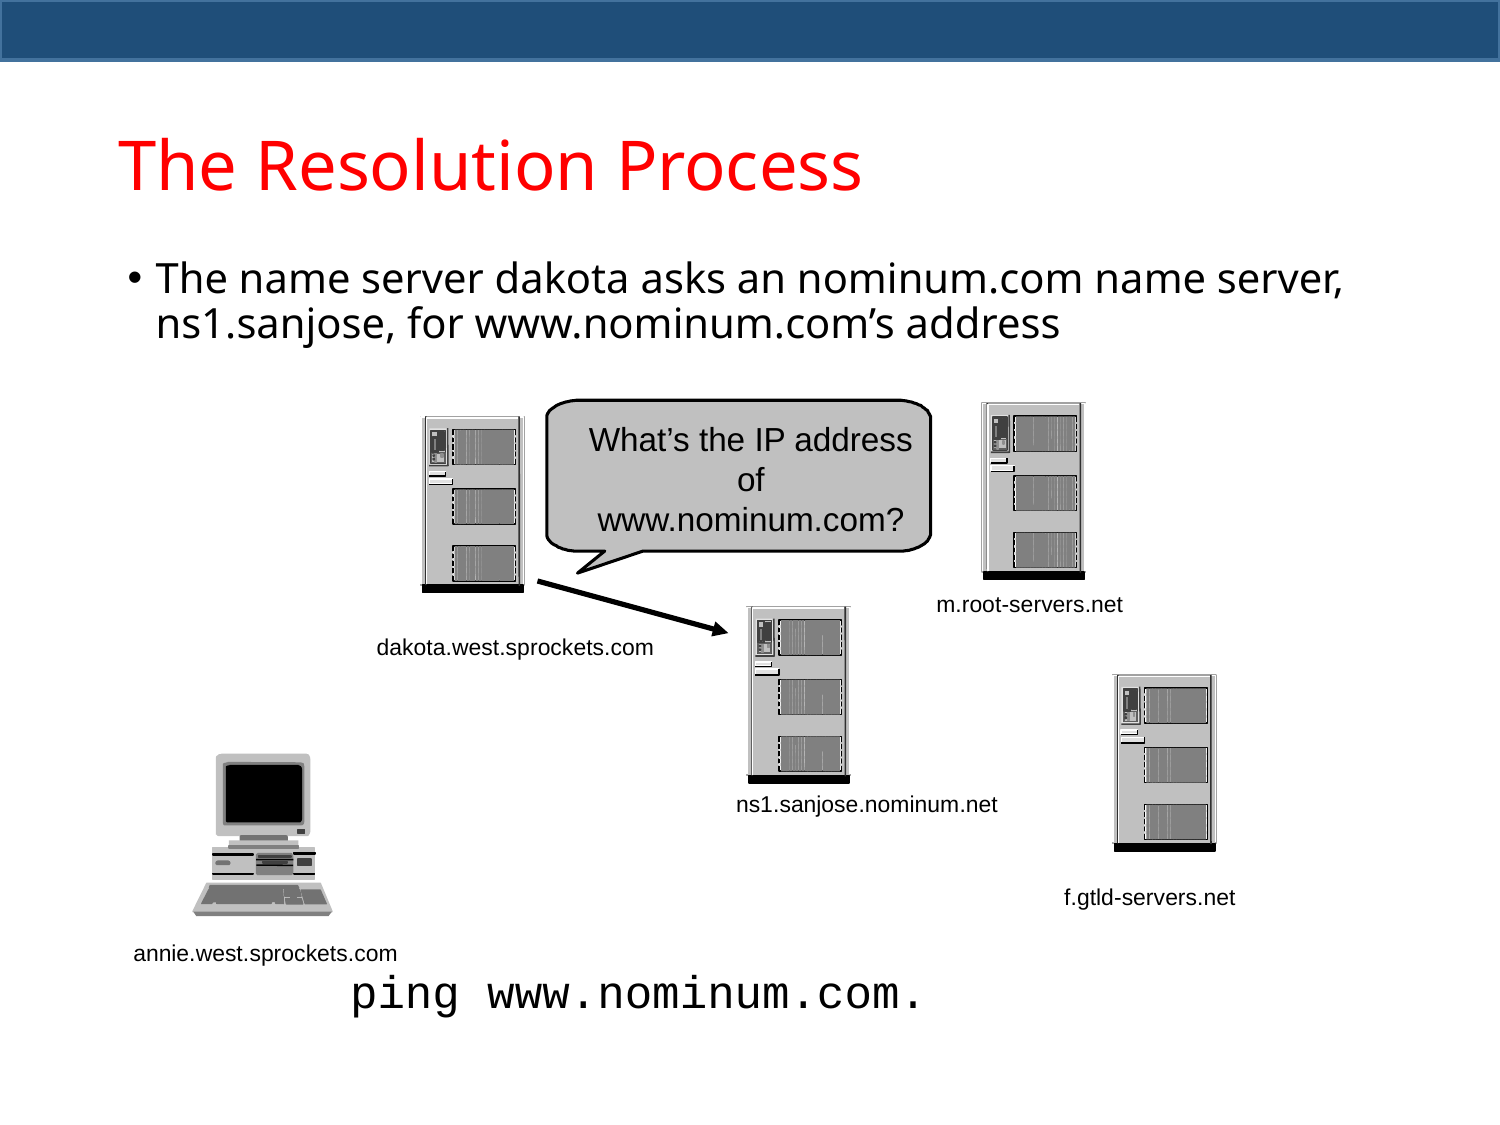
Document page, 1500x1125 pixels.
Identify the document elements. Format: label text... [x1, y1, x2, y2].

text_box ns1.sanjose.nominum.net [720, 782, 1013, 825]
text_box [546, 399, 932, 574]
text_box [746, 606, 851, 784]
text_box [420, 416, 525, 593]
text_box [981, 402, 1086, 580]
text_box m.root-servers.net [921, 582, 1139, 625]
text_box dakota.west.sprockets.com [361, 624, 670, 668]
text_box f.gtld-servers.net [1049, 875, 1251, 918]
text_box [192, 753, 333, 917]
text_box [537, 580, 729, 636]
text_box ping www.nominum.com. [349, 962, 947, 1014]
title The Resolution Process [103, 59, 1397, 278]
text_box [1112, 674, 1217, 852]
text_box annie.west.sprockets.com [118, 931, 414, 974]
list The name server dakota asks an nominum.com name server, ns1.sanjose, for www.nominum.com’s address [112, 249, 1388, 925]
